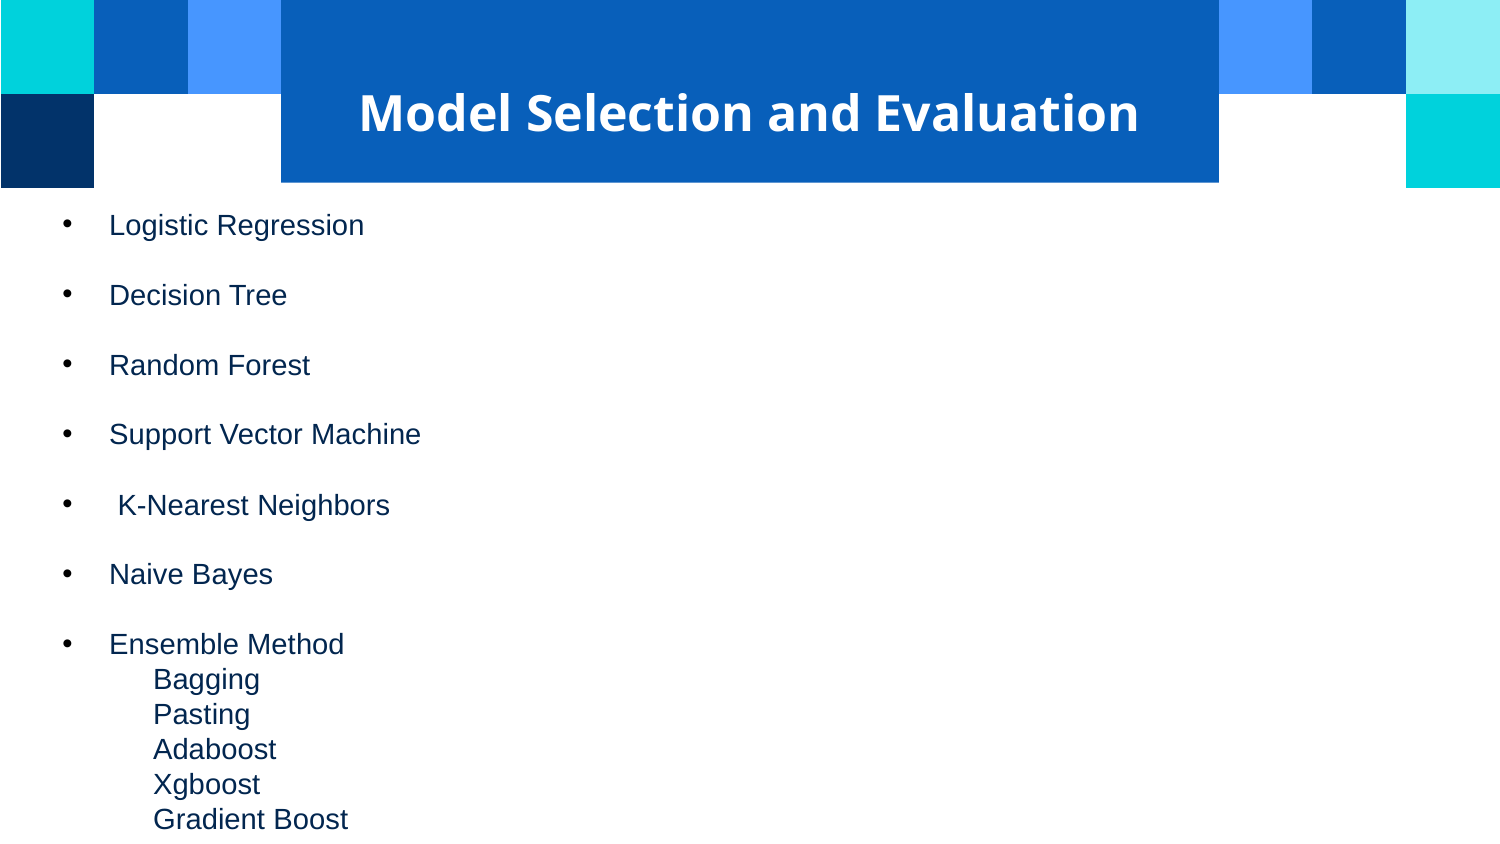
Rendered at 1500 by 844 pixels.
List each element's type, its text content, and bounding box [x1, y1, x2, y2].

text_box Logistic Regression Decision Tree Random Forest Support Vector Machine K-Nearest Neighbors Naive Bayes Ensemble Method Bagging Pasting Adaboost Xgboost Gradient Boost [47, 198, 785, 844]
title Model Selection and Evaluation [281, 0, 1219, 183]
